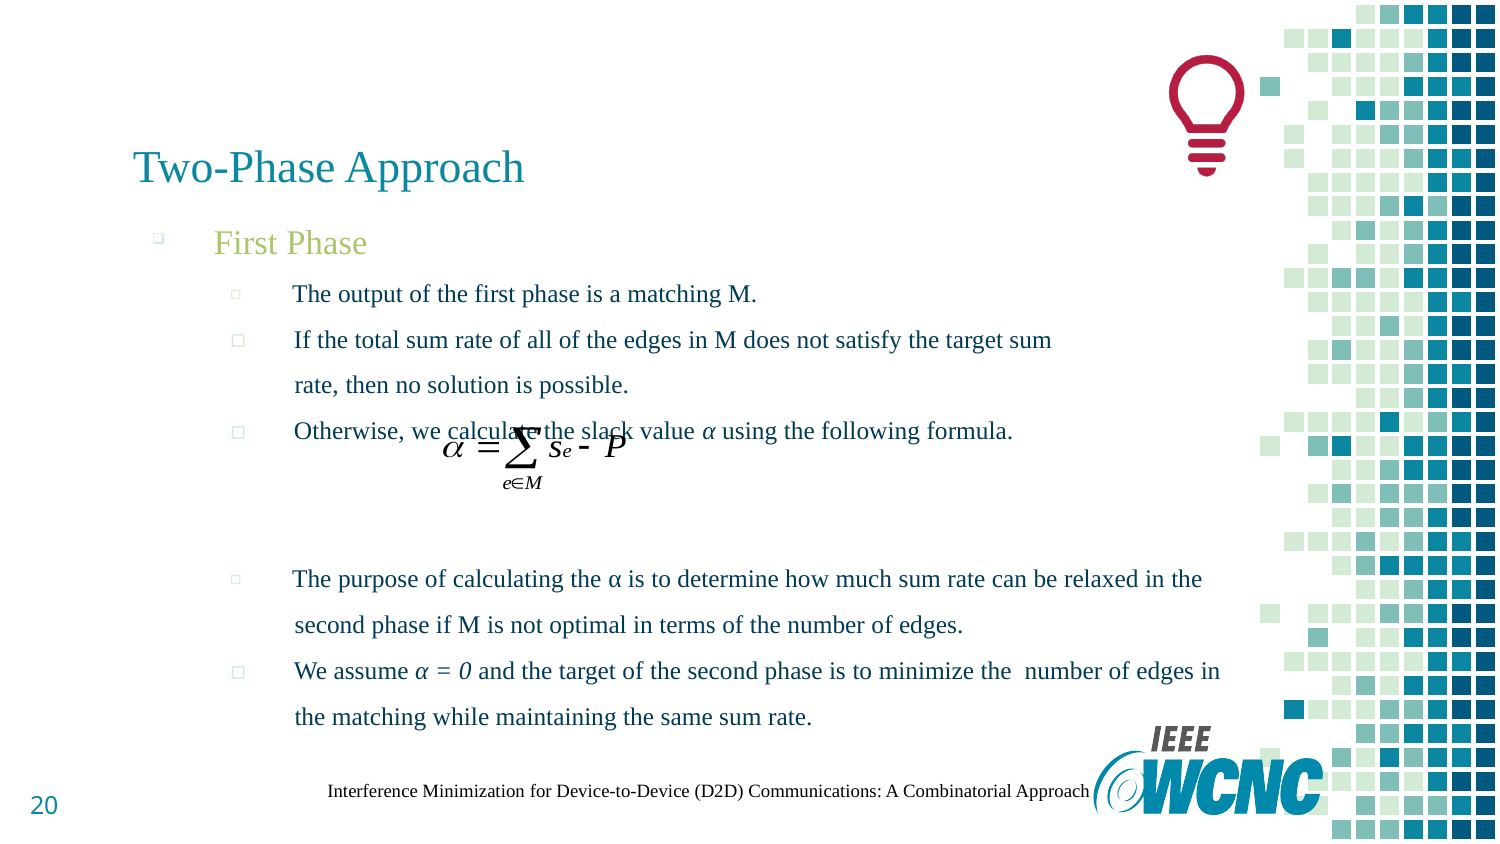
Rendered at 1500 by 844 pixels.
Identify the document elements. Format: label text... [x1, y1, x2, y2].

picture [1087, 721, 1326, 822]
picture [1137, 46, 1276, 186]
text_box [437, 421, 634, 498]
list First Phase The output of the first phase is a matching M. If the total sum rate of all of the edges in M does not satisfy the target sum rate, then no solution is possible. Otherwise, we calculate the slack value α using the following formula. The purpose of calculating the α is to determine how much sum rate can be relaxed in the second phase if M is not optimal in terms of the number of edges. We assume α = 0 and the target of the second phase is to minimize the number of edges in the matching while maintaining the same sum rate. [117, 184, 1238, 796]
text_box Interference Minimization for Device-to-Device (D2D) Communications: A Combinatorial Approach [312, 771, 1082, 823]
slide_number 20 [15, 774, 105, 839]
title Two-Phase Approach [117, 121, 1132, 184]
